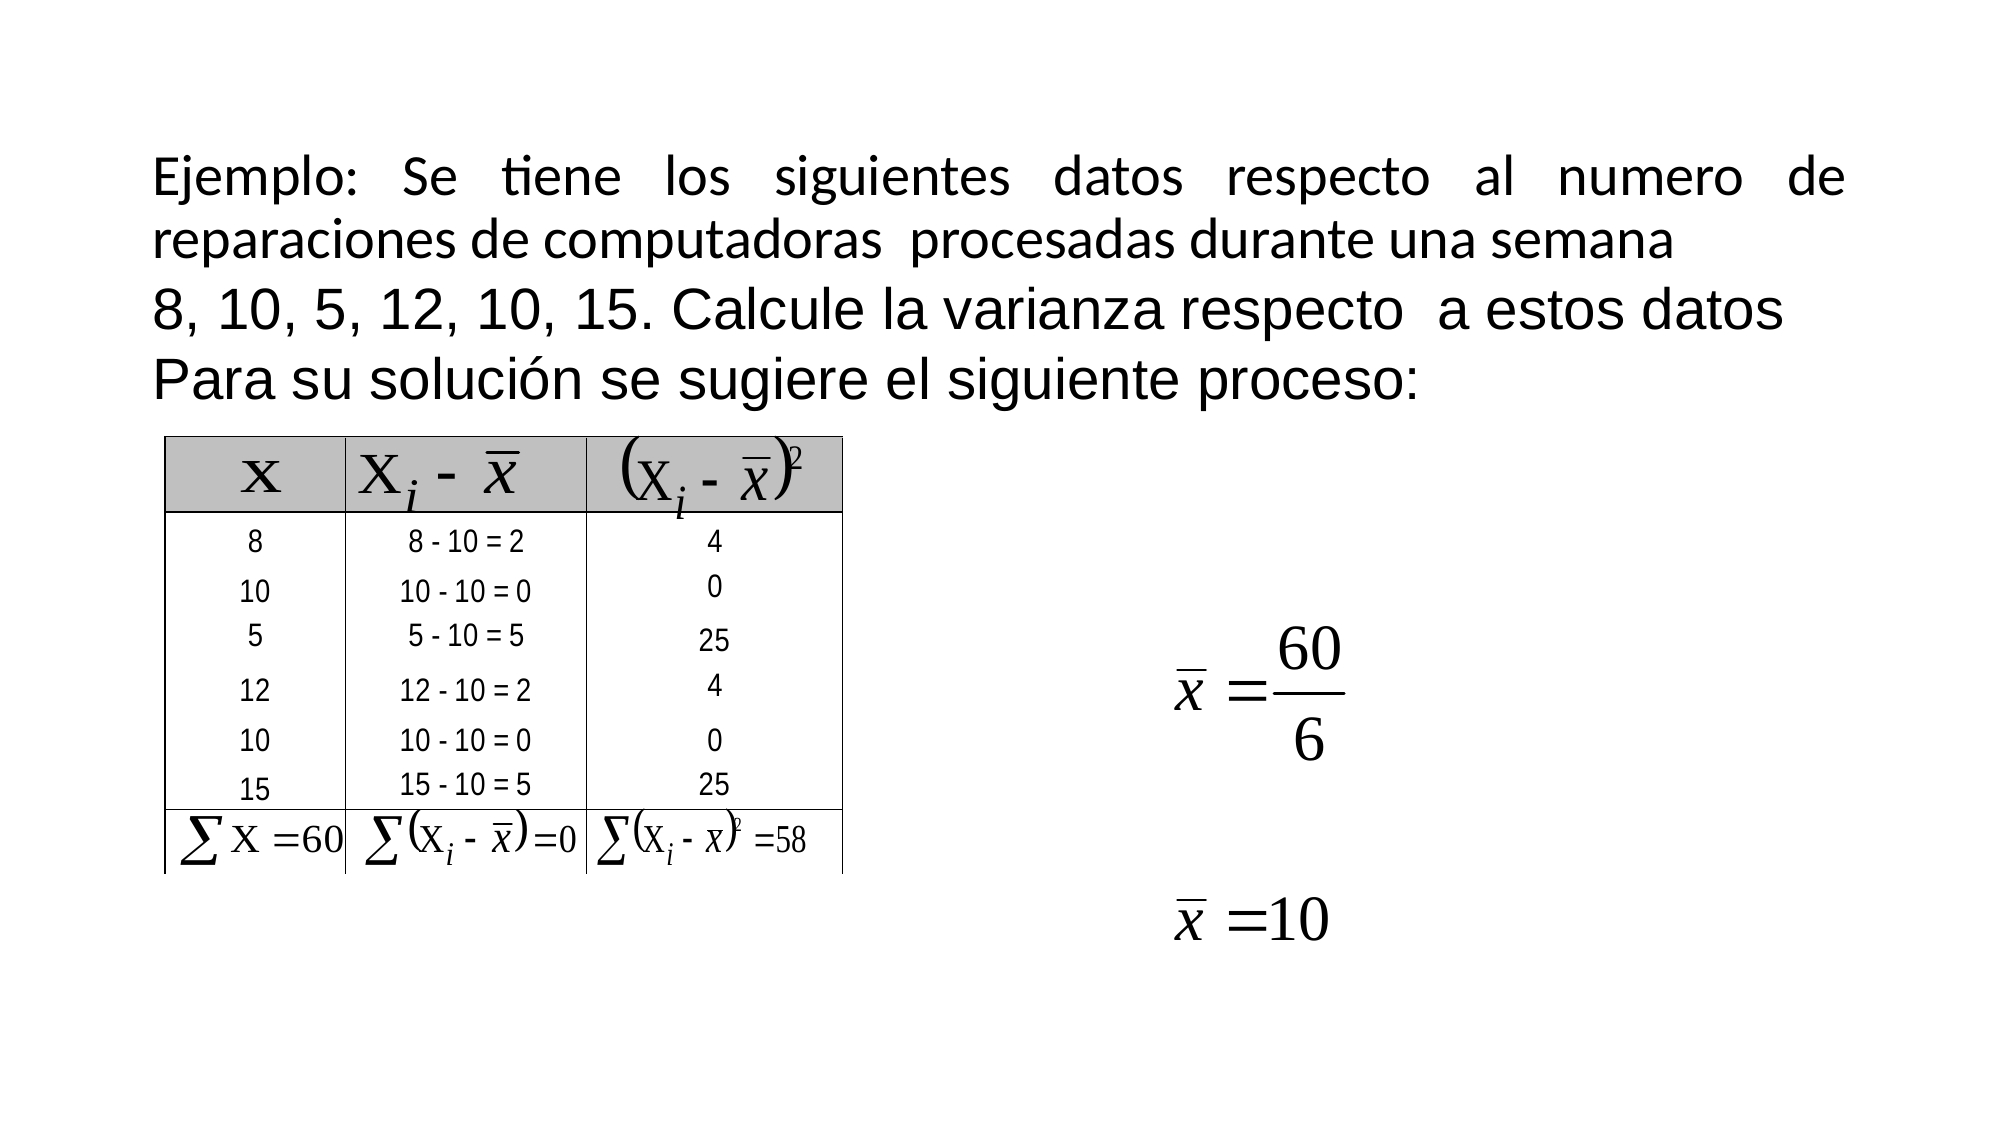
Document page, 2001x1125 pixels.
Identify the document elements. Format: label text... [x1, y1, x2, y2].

list Ejemplo: Se tiene los siguientes datos respecto al numero de reparaciones de computadoras procesadas durante una semana 8, 10, 5, 12, 10, 15. Calcule la varianza respecto a estos datos Para su solución se sugiere el siguiente proceso: [137, 137, 1863, 1014]
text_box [359, 809, 583, 876]
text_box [613, 431, 813, 535]
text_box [226, 447, 297, 505]
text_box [174, 809, 350, 876]
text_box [1162, 606, 1356, 957]
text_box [164, 435, 959, 876]
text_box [592, 805, 813, 876]
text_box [347, 435, 571, 528]
